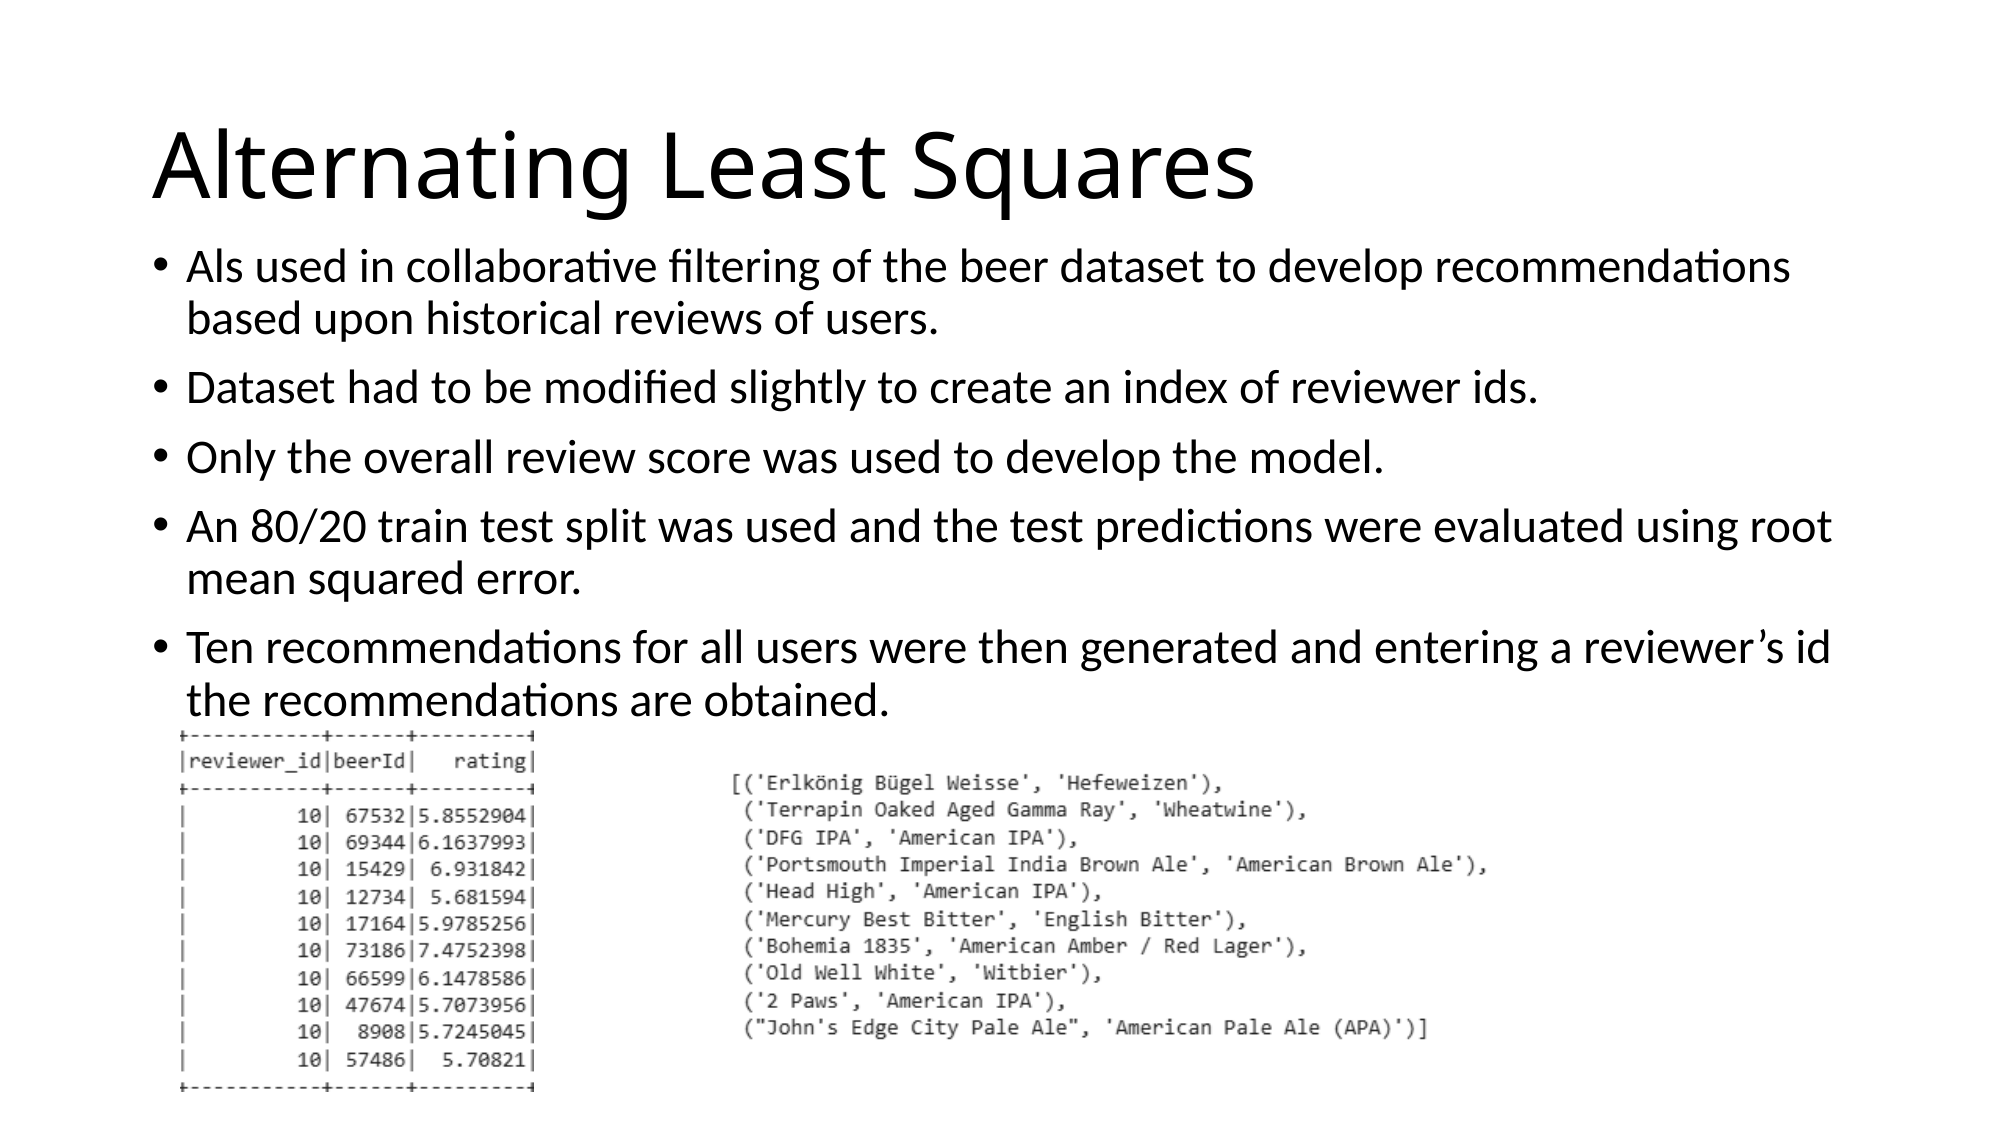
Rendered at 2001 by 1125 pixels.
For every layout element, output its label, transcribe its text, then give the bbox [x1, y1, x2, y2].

picture [180, 726, 534, 1092]
title Alternating Least Squares [137, 59, 1863, 233]
picture [726, 765, 1494, 1066]
list Als used in collaborative filtering of the beer dataset to develop recommendations based upon historical reviews of users. Dataset had to be modified slightly to create an index of reviewer ids. Only the overall review score was used to develop the model. An 80/20 train test split was used and the test predictions were evaluated using root mean squared error. Ten recommendations for all users were then generated and entering a reviewer’s id the recommendations are obtained. [137, 233, 1863, 736]
